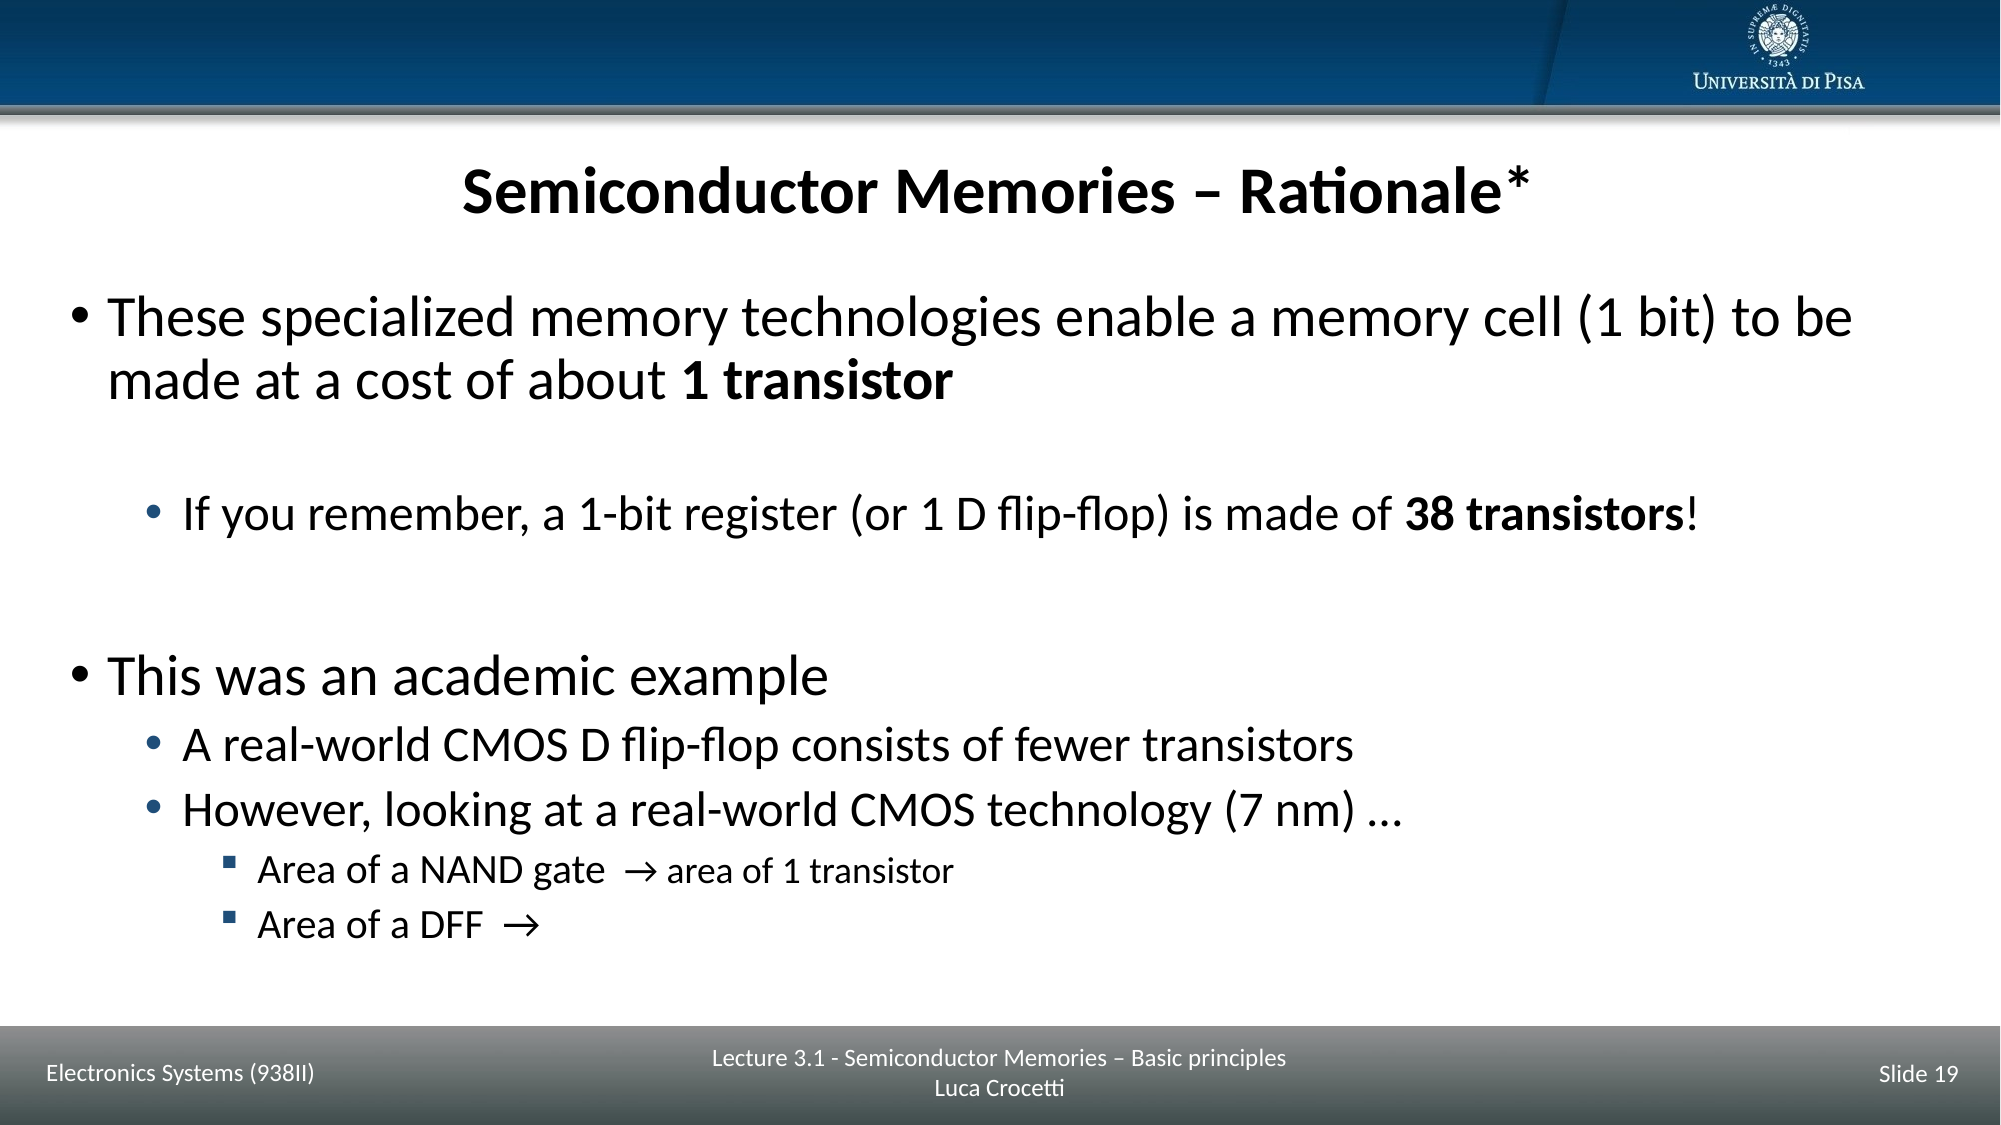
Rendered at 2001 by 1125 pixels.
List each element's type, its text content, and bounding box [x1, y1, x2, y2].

title Semiconductor Memories – Rationale* [55, 138, 1945, 244]
picture [0, 0, 2001, 1125]
